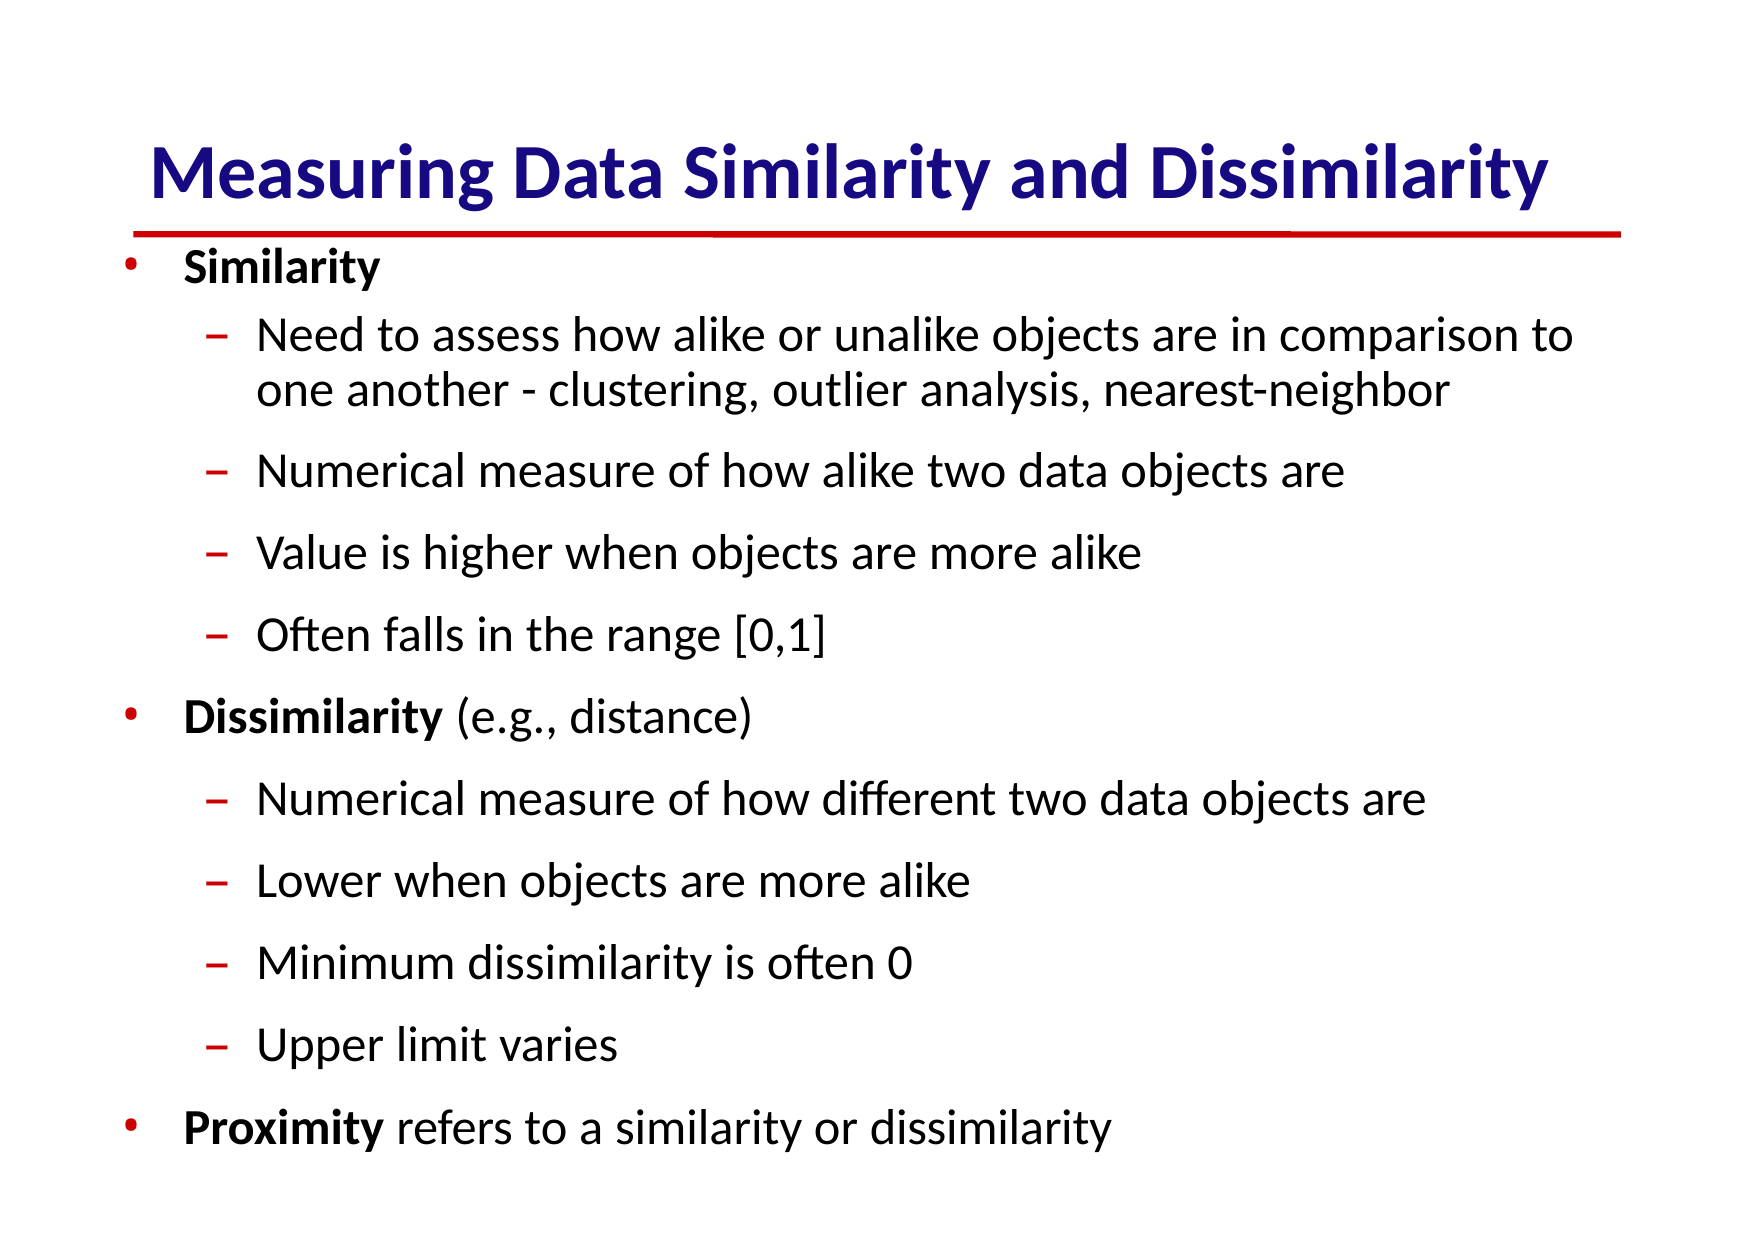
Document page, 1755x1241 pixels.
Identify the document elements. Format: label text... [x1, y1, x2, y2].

text_box Similarity Need to assess how alike or unalike objects are in comparison to one another - clustering, outlier analysis, nearest-neighbor Numerical measure of how alike two data objects are Value is higher when objects are more alike Often falls in the range [0,1] Dissimilarity (e.g., distance) Numerical measure of how different two data objects are Lower when objects are more alike Minimum dissimilarity is often 0 Upper limit varies Proximity refers to a similarity or dissimilarity [119, 224, 1577, 1155]
title Measuring Data Similarity and Dissimilarity [146, 117, 1551, 224]
